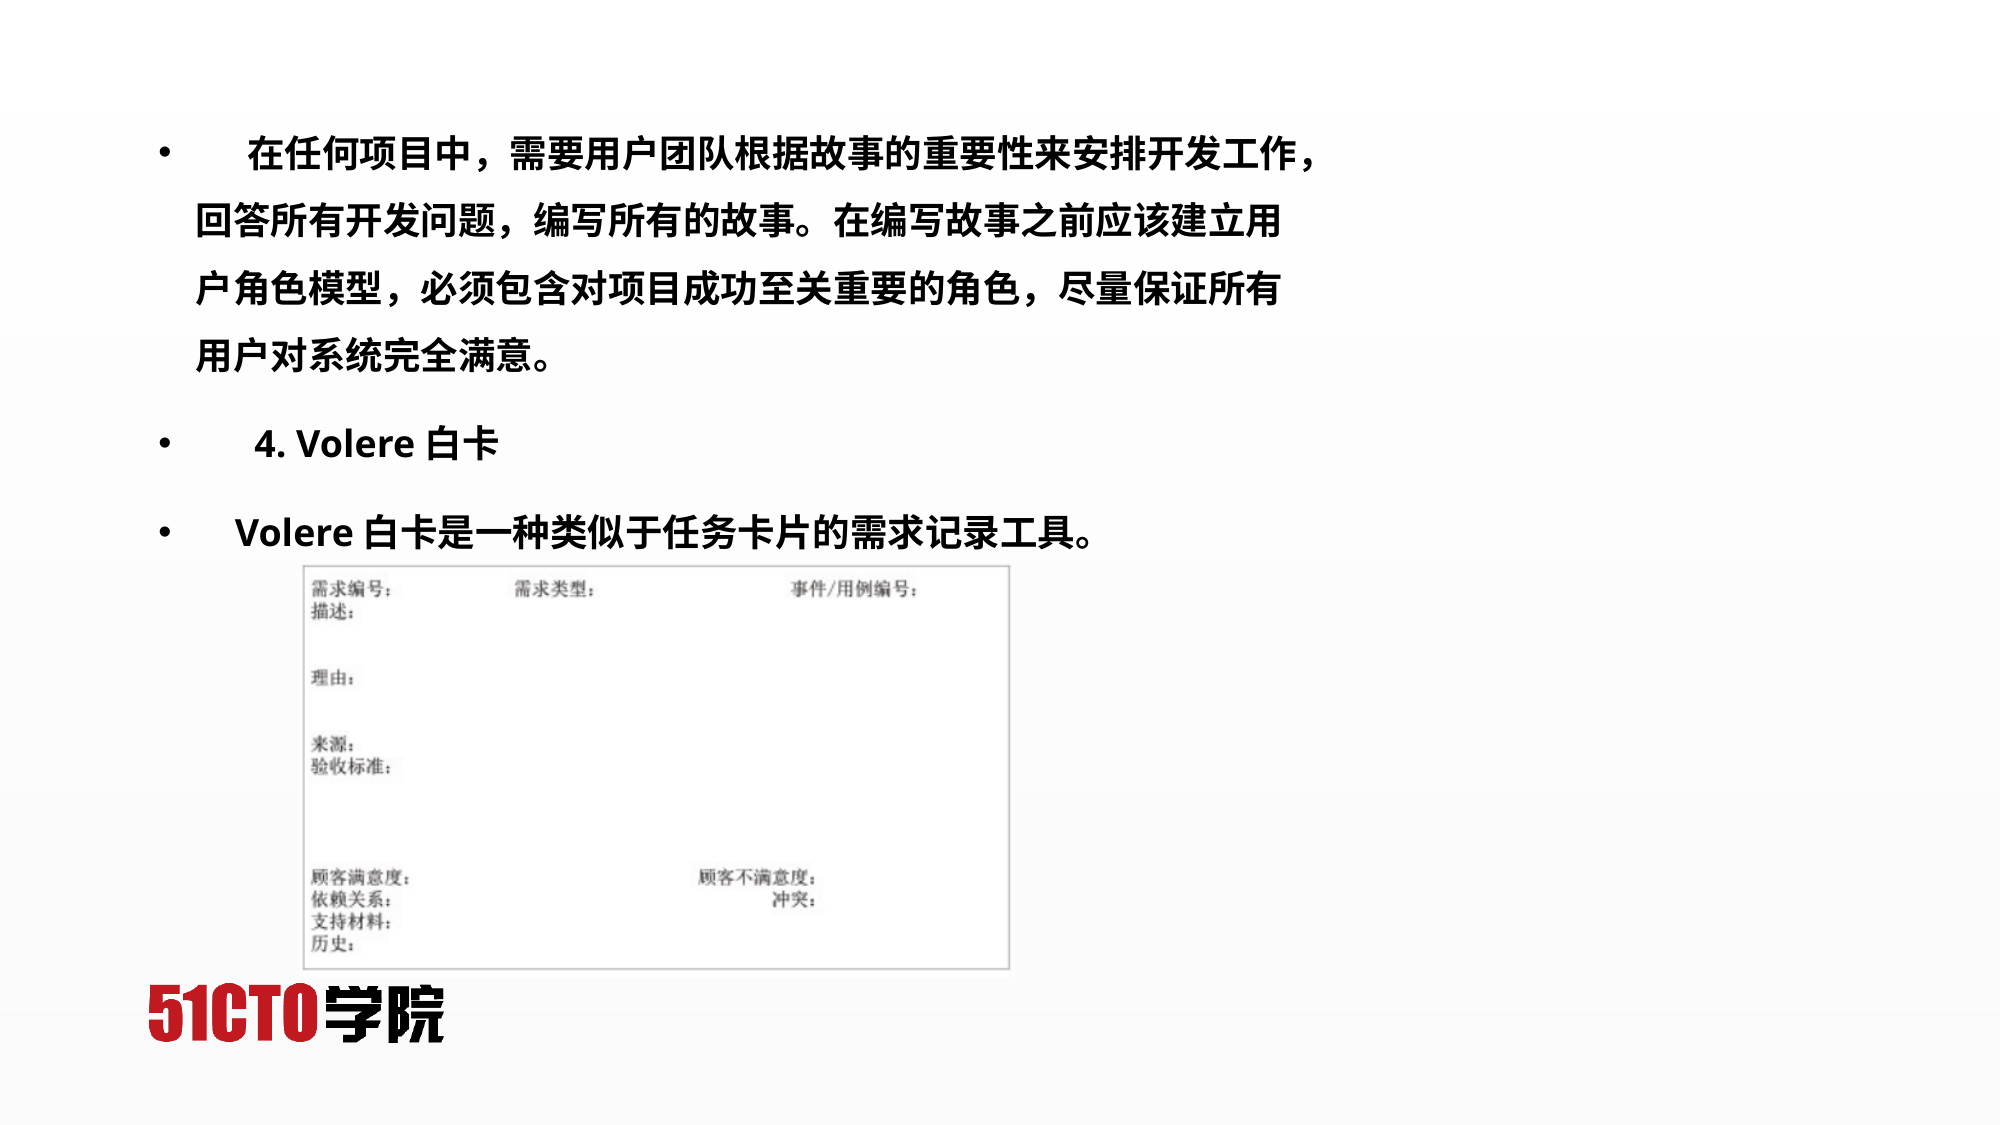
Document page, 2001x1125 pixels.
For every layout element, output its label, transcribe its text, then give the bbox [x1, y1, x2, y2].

picture [300, 560, 1015, 978]
picture [149, 983, 444, 1043]
list 在任何项目中，需要用户团队根据故事的重要性来安排开发工作，回答所有开发问题，编写所有的故事。在编写故事之前应该建立用户角色模型，必须包含对项目成功至关重要的角色，尽量保证所有用户对系统完全满意。 4. Volere白卡 Volere白卡是一种类似于任务卡片的需求记录工具。 [143, 99, 1314, 876]
